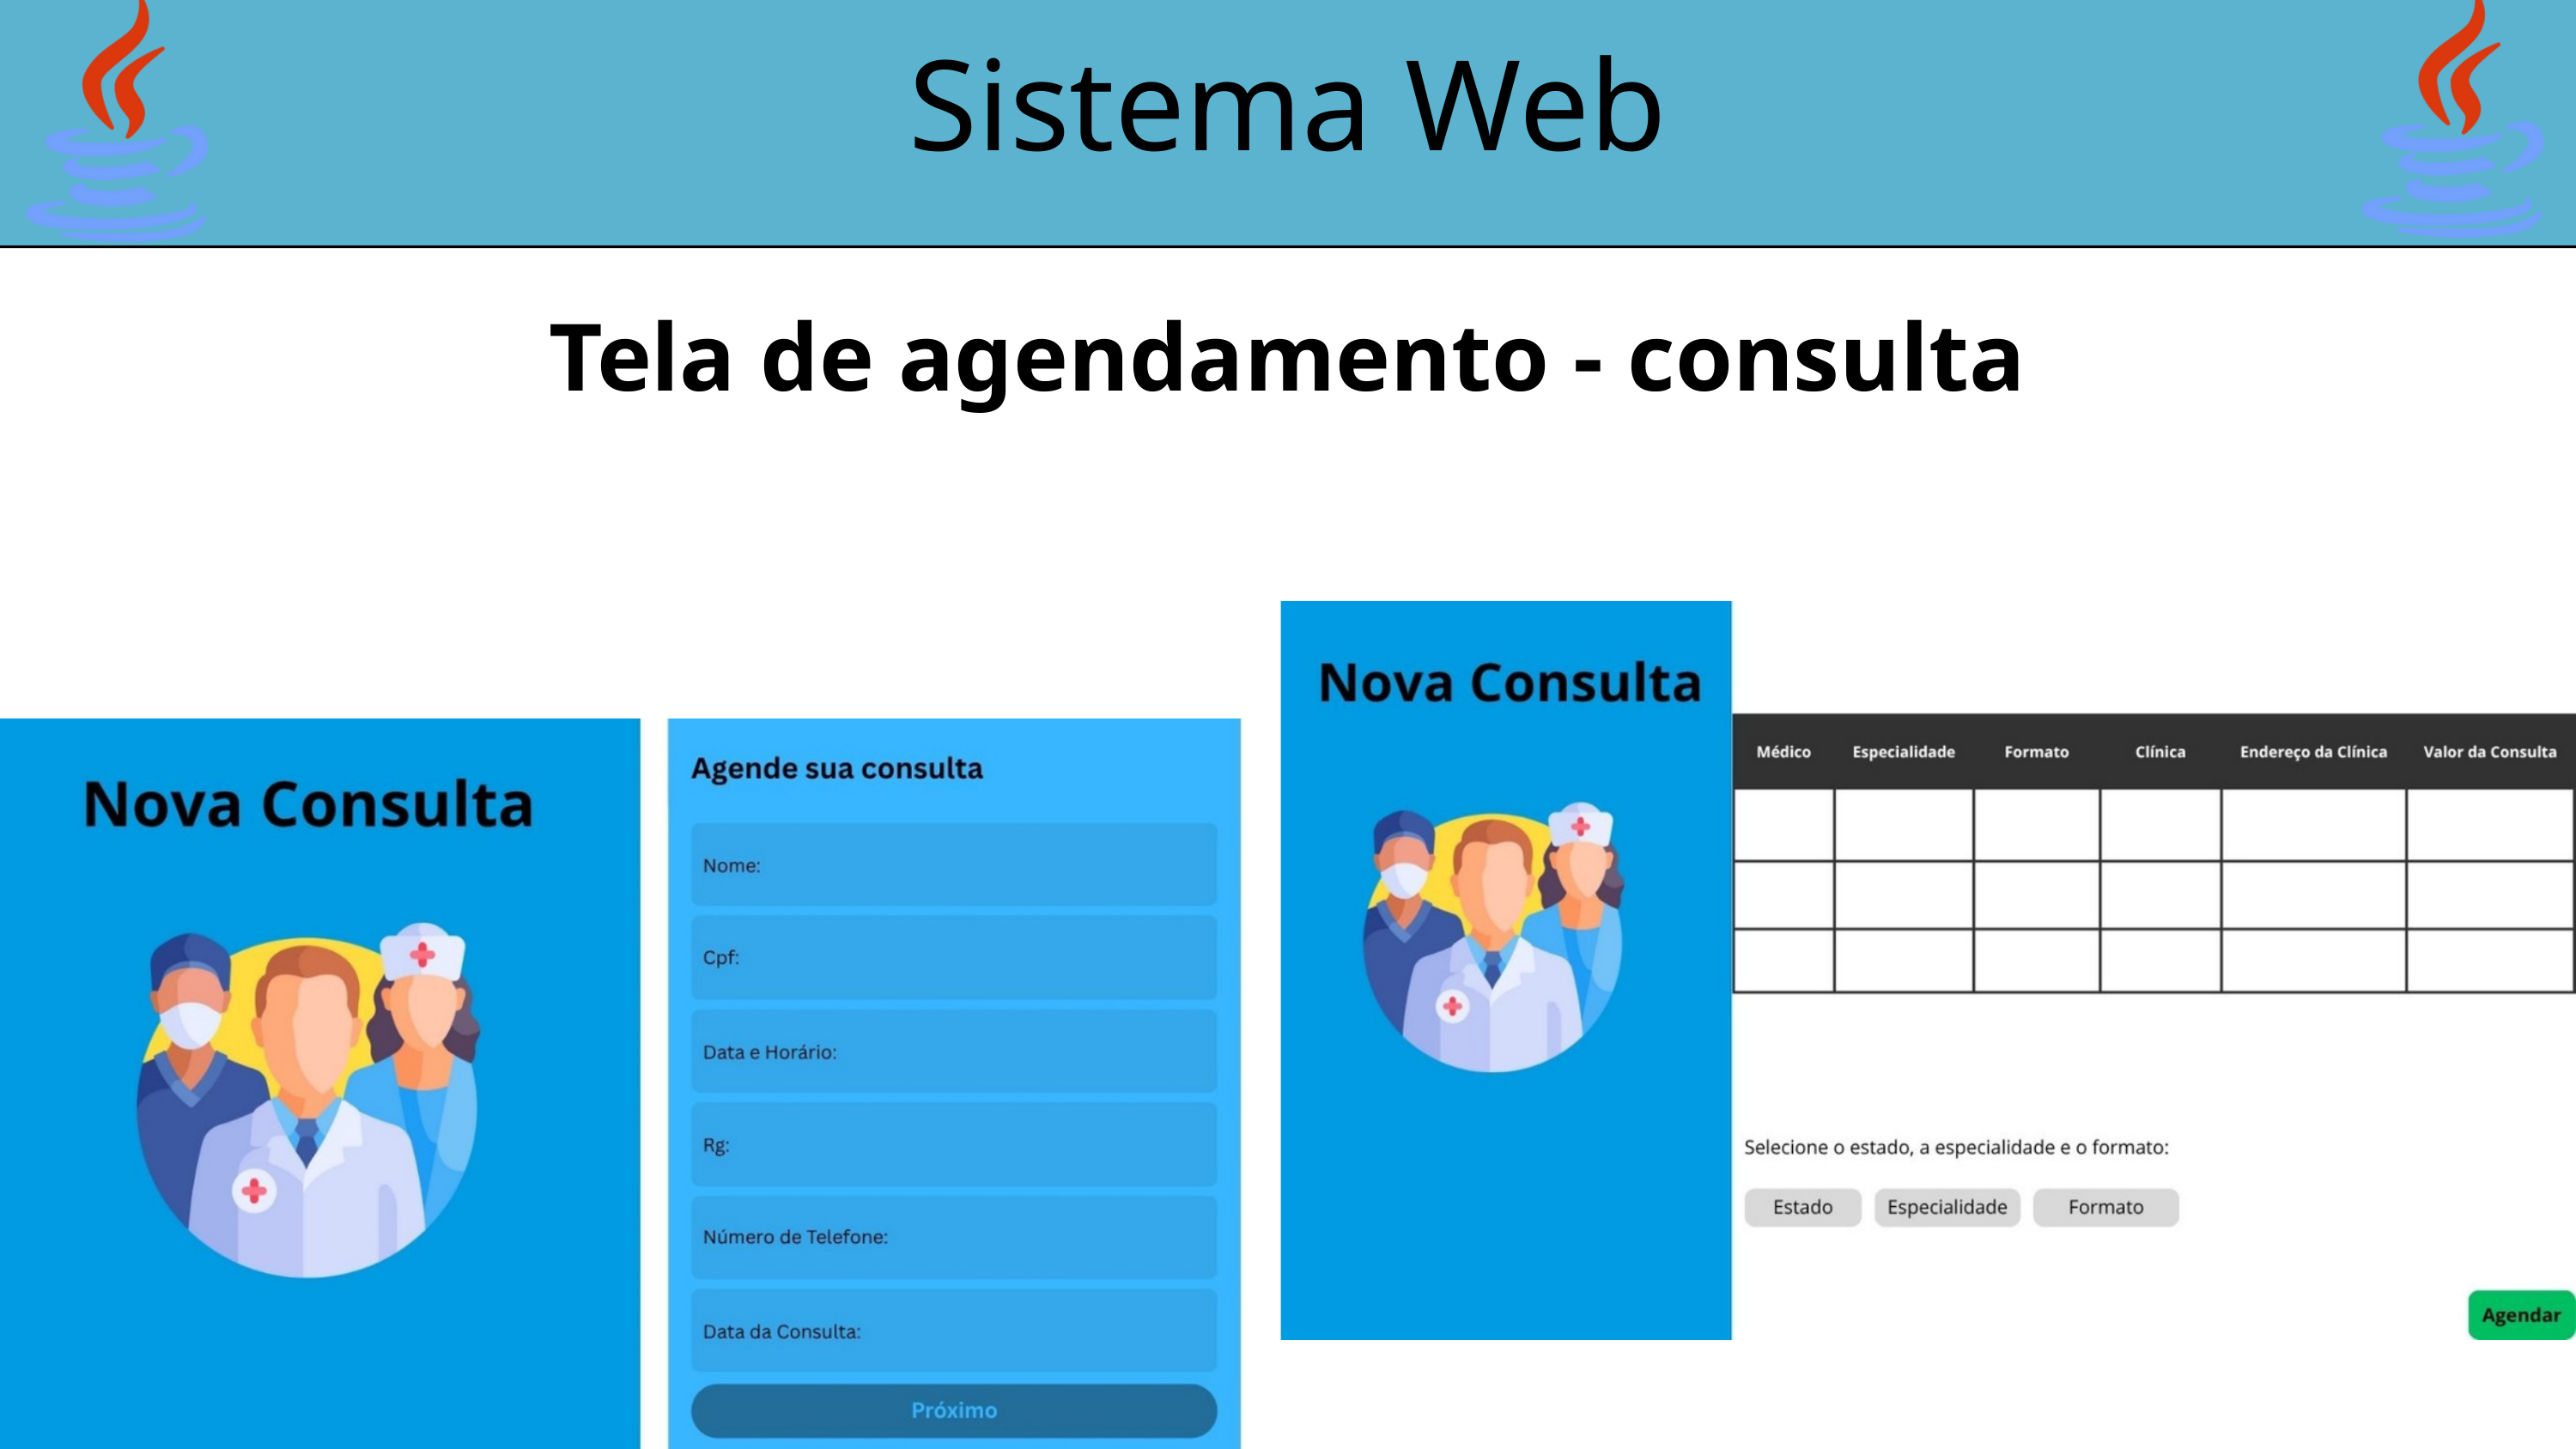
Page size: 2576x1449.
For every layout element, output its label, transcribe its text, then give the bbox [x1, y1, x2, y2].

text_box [0, 0, 2576, 247]
text_box [1280, 601, 2576, 1340]
text_box Tela de agendamento - consulta [549, 278, 2027, 409]
text_box [0, 718, 1281, 1449]
